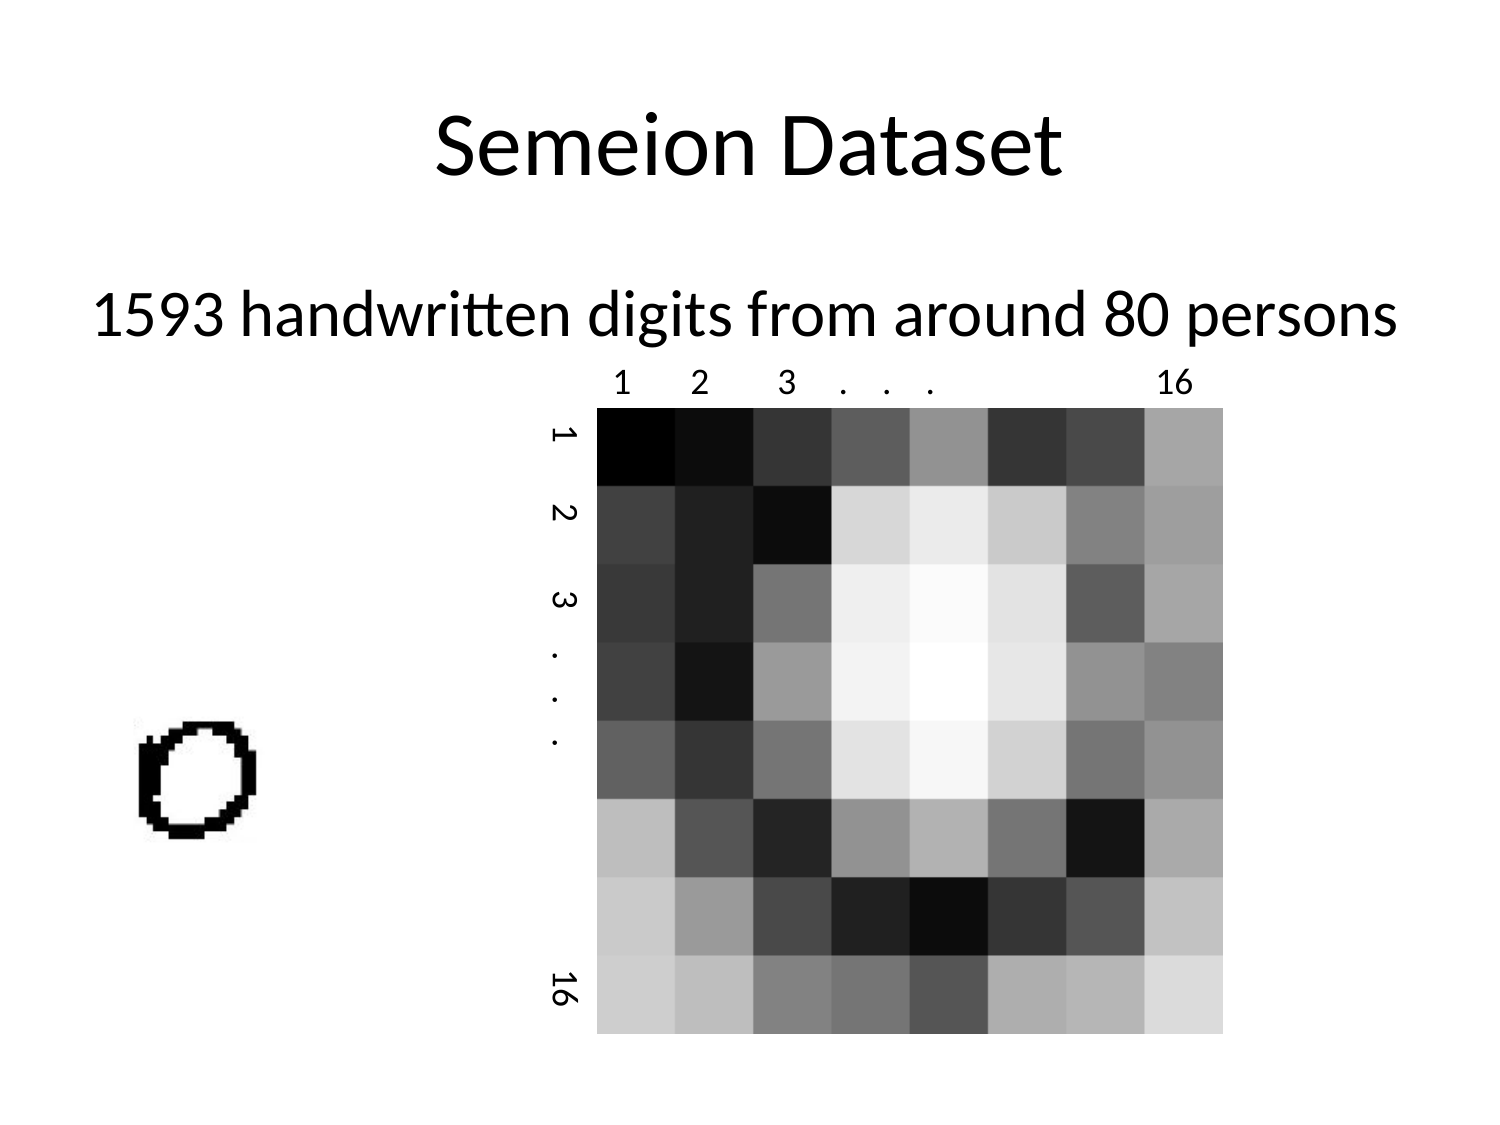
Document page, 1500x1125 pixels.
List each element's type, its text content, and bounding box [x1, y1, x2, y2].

list 1593 handwritten digits from around 80 persons [75, 262, 1425, 398]
picture [133, 692, 272, 872]
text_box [536, 349, 1223, 1036]
title Semeion Dataset [75, 45, 1425, 233]
